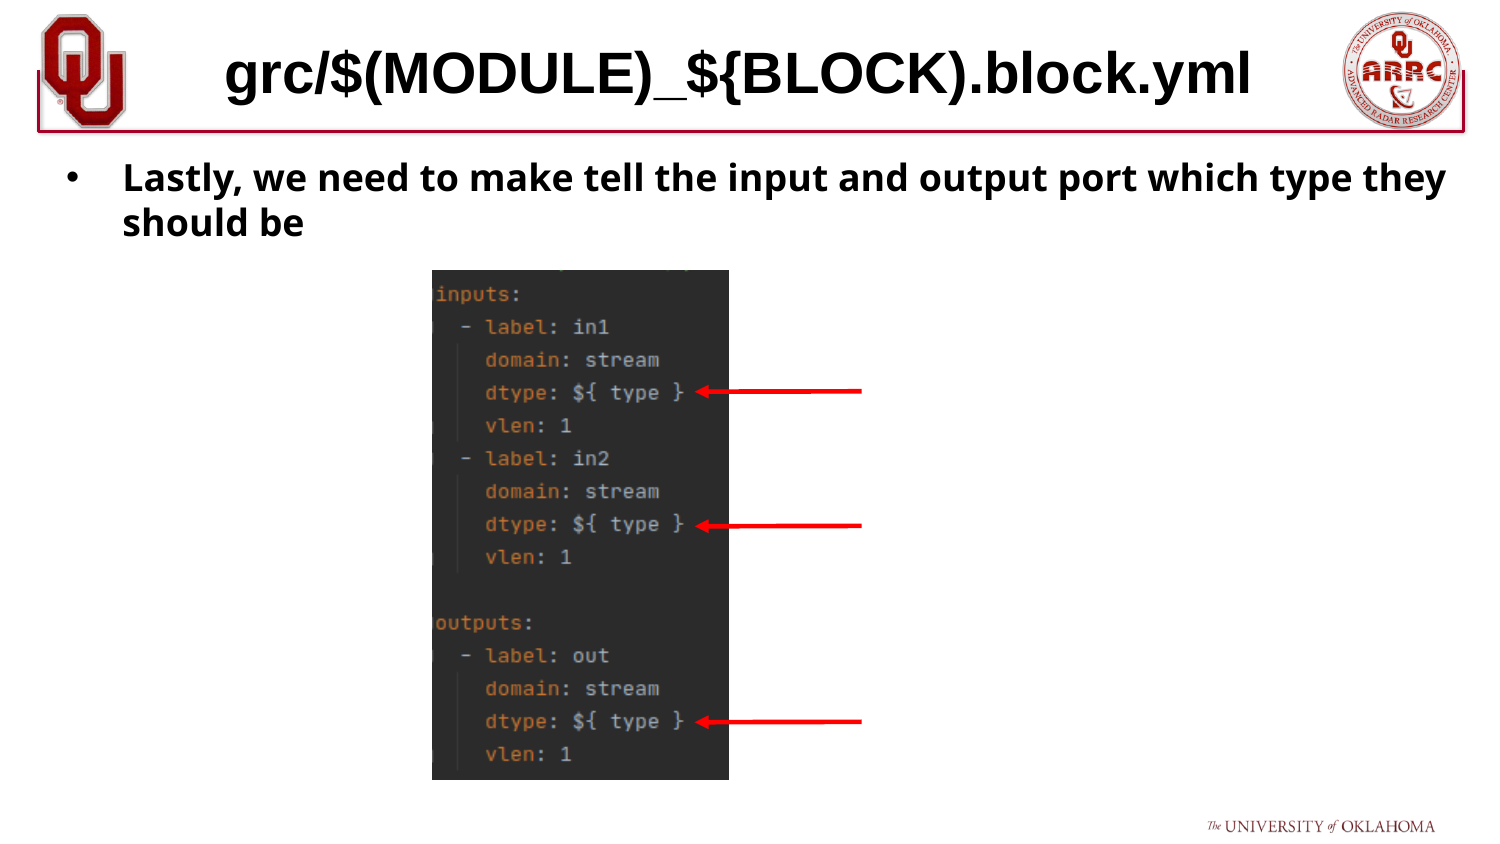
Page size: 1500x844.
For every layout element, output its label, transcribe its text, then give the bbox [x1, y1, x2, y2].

title grc/$(MODULE)_${BLOCK).block.yml [172, 20, 1307, 120]
picture [1200, 812, 1441, 839]
picture [38, 8, 129, 130]
picture [1339, 8, 1464, 130]
list Lastly, we need to make tell the input and output port which type they should be [32, 146, 1471, 809]
picture [431, 270, 730, 781]
